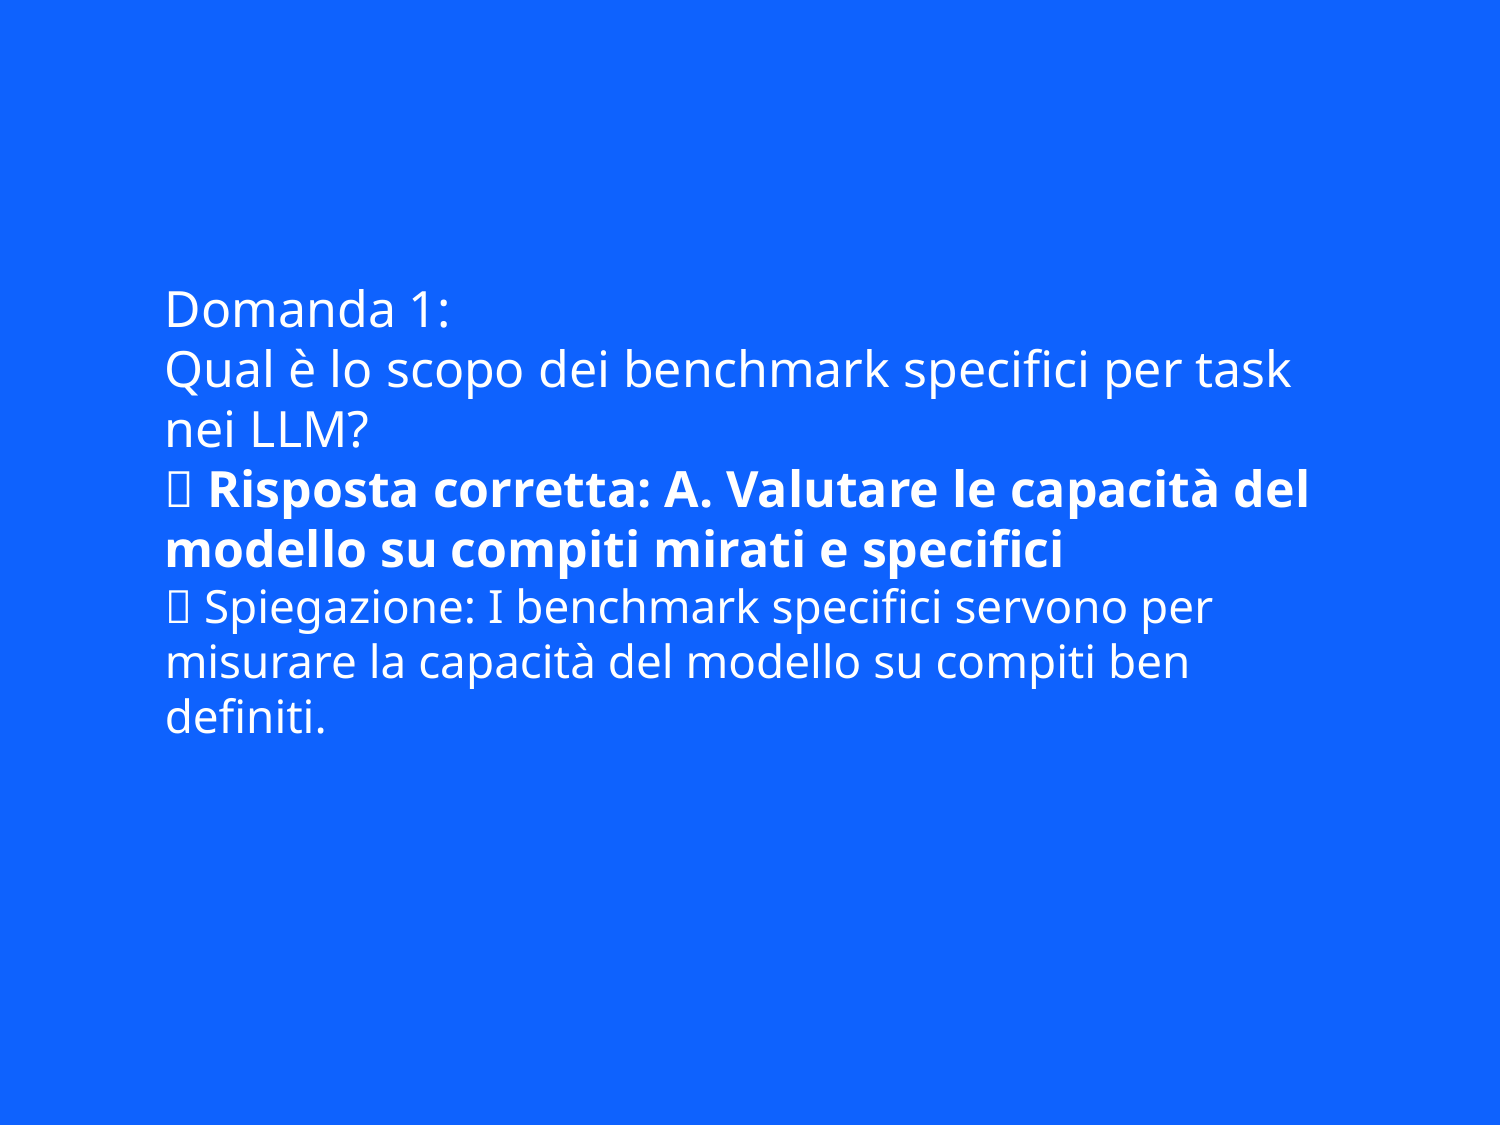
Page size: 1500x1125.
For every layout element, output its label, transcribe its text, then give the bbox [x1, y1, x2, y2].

text_box Domanda 1: Qual è lo scopo dei benchmark specifici per task nei LLM? ✅ Risposta corretta: A. Valutare le capacità del modello su compiti mirati e specifici 📘 Spiegazione: I benchmark specifici servono per misurare la capacità del modello su compiti ben definiti. [149, 224, 1350, 750]
